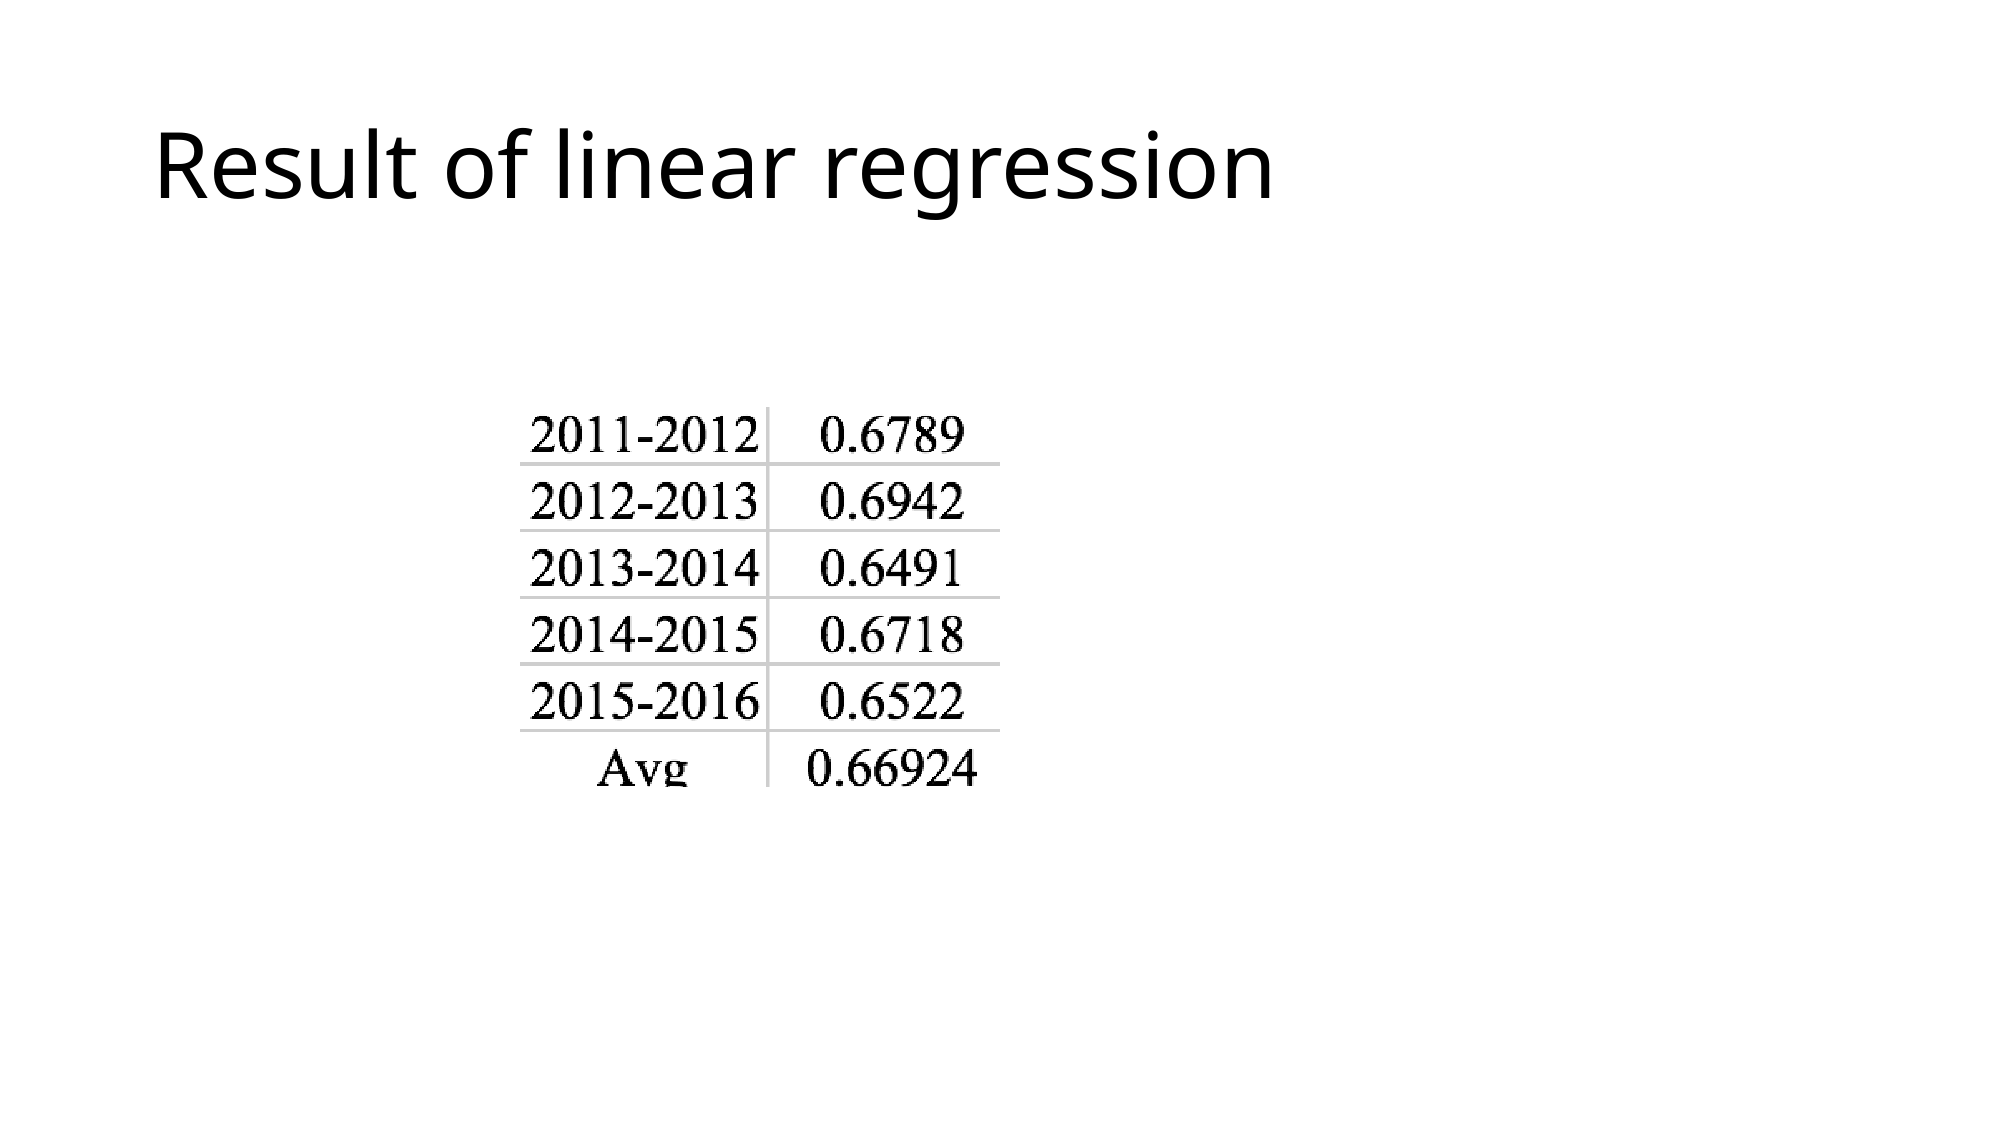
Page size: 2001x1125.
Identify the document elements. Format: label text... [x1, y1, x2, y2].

title Result of linear regression [137, 59, 1863, 278]
picture [520, 407, 1000, 787]
